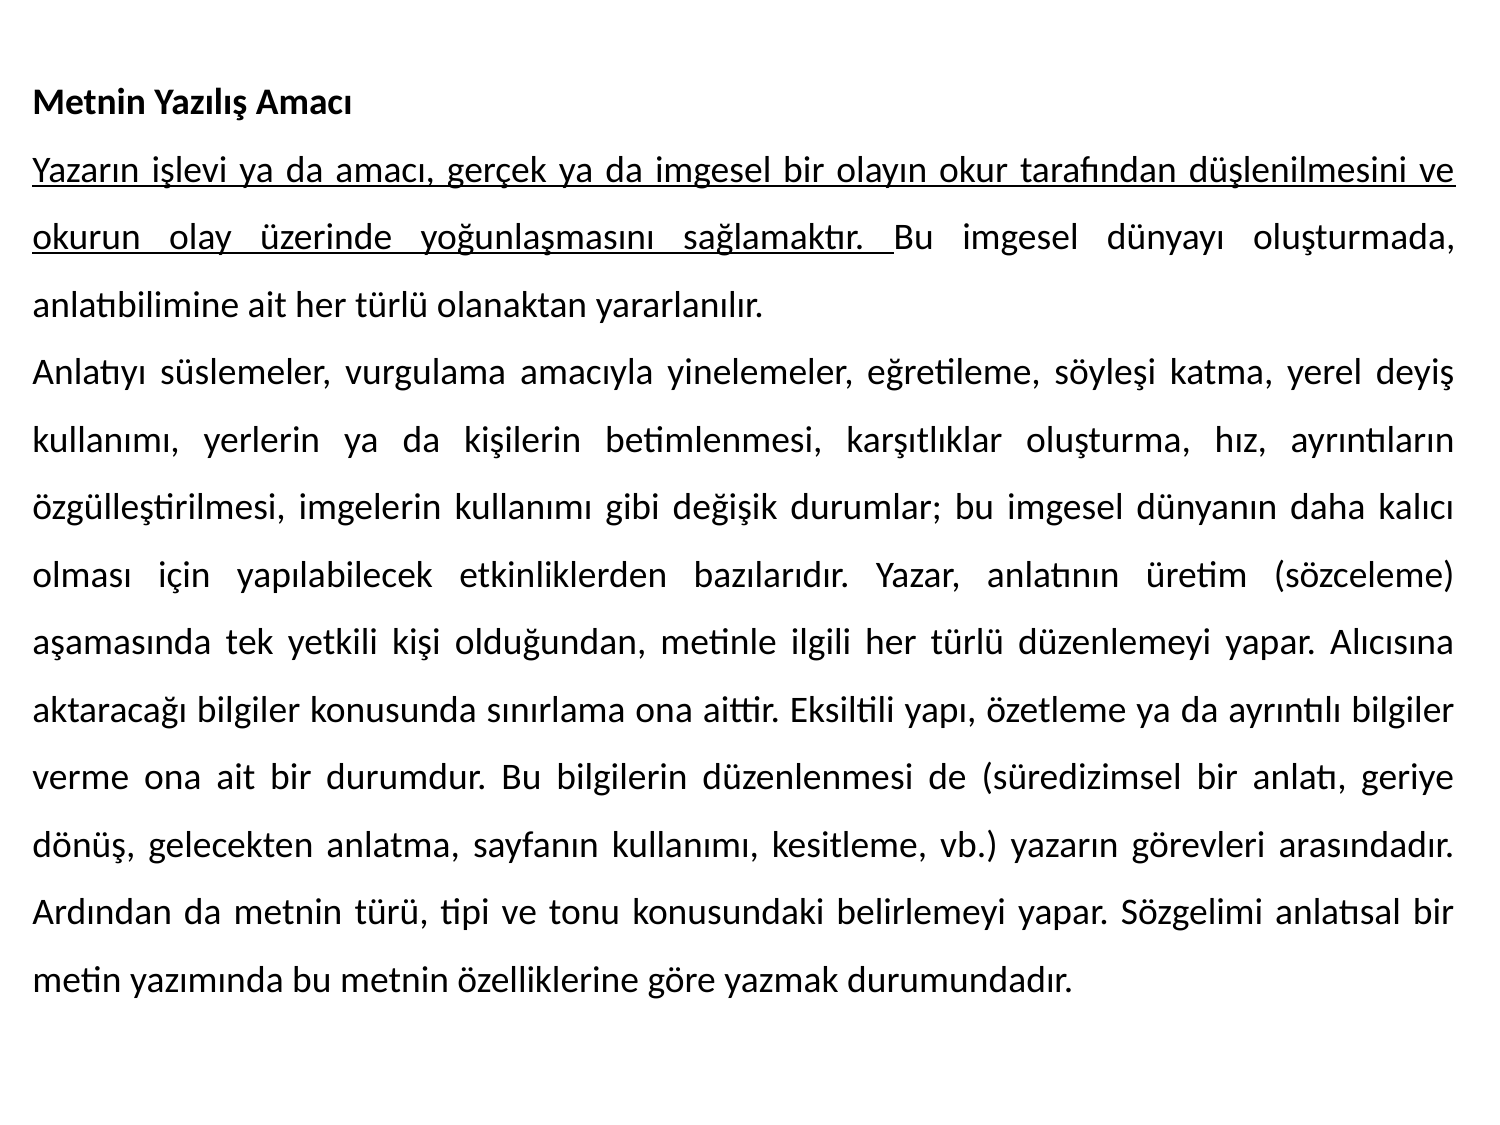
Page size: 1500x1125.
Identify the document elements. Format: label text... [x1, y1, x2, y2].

text_box Metnin Yazılış Amacı Yazarın işlevi ya da amacı, gerçek ya da imgesel bir olayın okur tarafından düşlenilmesini ve okurun olay üzerinde yoğunlaşmasını sağlamaktır. Bu imgesel dünyayı oluşturmada, anlatıbilimine ait her türlü olanaktan yararlanılır. Anlatıyı süslemeler, vurgulama amacıyla yinelemeler, eğretileme, söyleşi katma, yerel deyiş kullanımı, yerlerin ya da kişilerin betimlenmesi, karşıtlıklar oluşturma, hız, ayrıntıların özgülleştirilmesi, imgelerin kullanımı gibi değişik durumlar; bu imgesel dünyanın daha kalıcı olması için yapılabilecek etkinliklerden bazılarıdır. Yazar, anlatının üretim (sözceleme) aşamasında tek yetkili kişi olduğundan, metinle ilgili her türlü düzenlemeyi yapar. Alıcısına aktaracağı bilgiler konusunda sınırlama ona aittir. Eksiltili yapı, özetleme ya da ayrıntılı bilgiler verme ona ait bir durumdur. Bu bilgilerin düzenlenmesi de (süredizimsel bir anlatı, geriye dönüş, gelecekten anlatma, sayfanın kullanımı, kesitleme, vb.) yazarın görevleri arasındadır. Ardından da metnin türü, tipi ve tonu konusundaki belirlemeyi yapar. Sözgelimi anlatısal bir metin yazımında bu metnin özelliklerine göre yazmak durumundadır. [17, 47, 1471, 1007]
